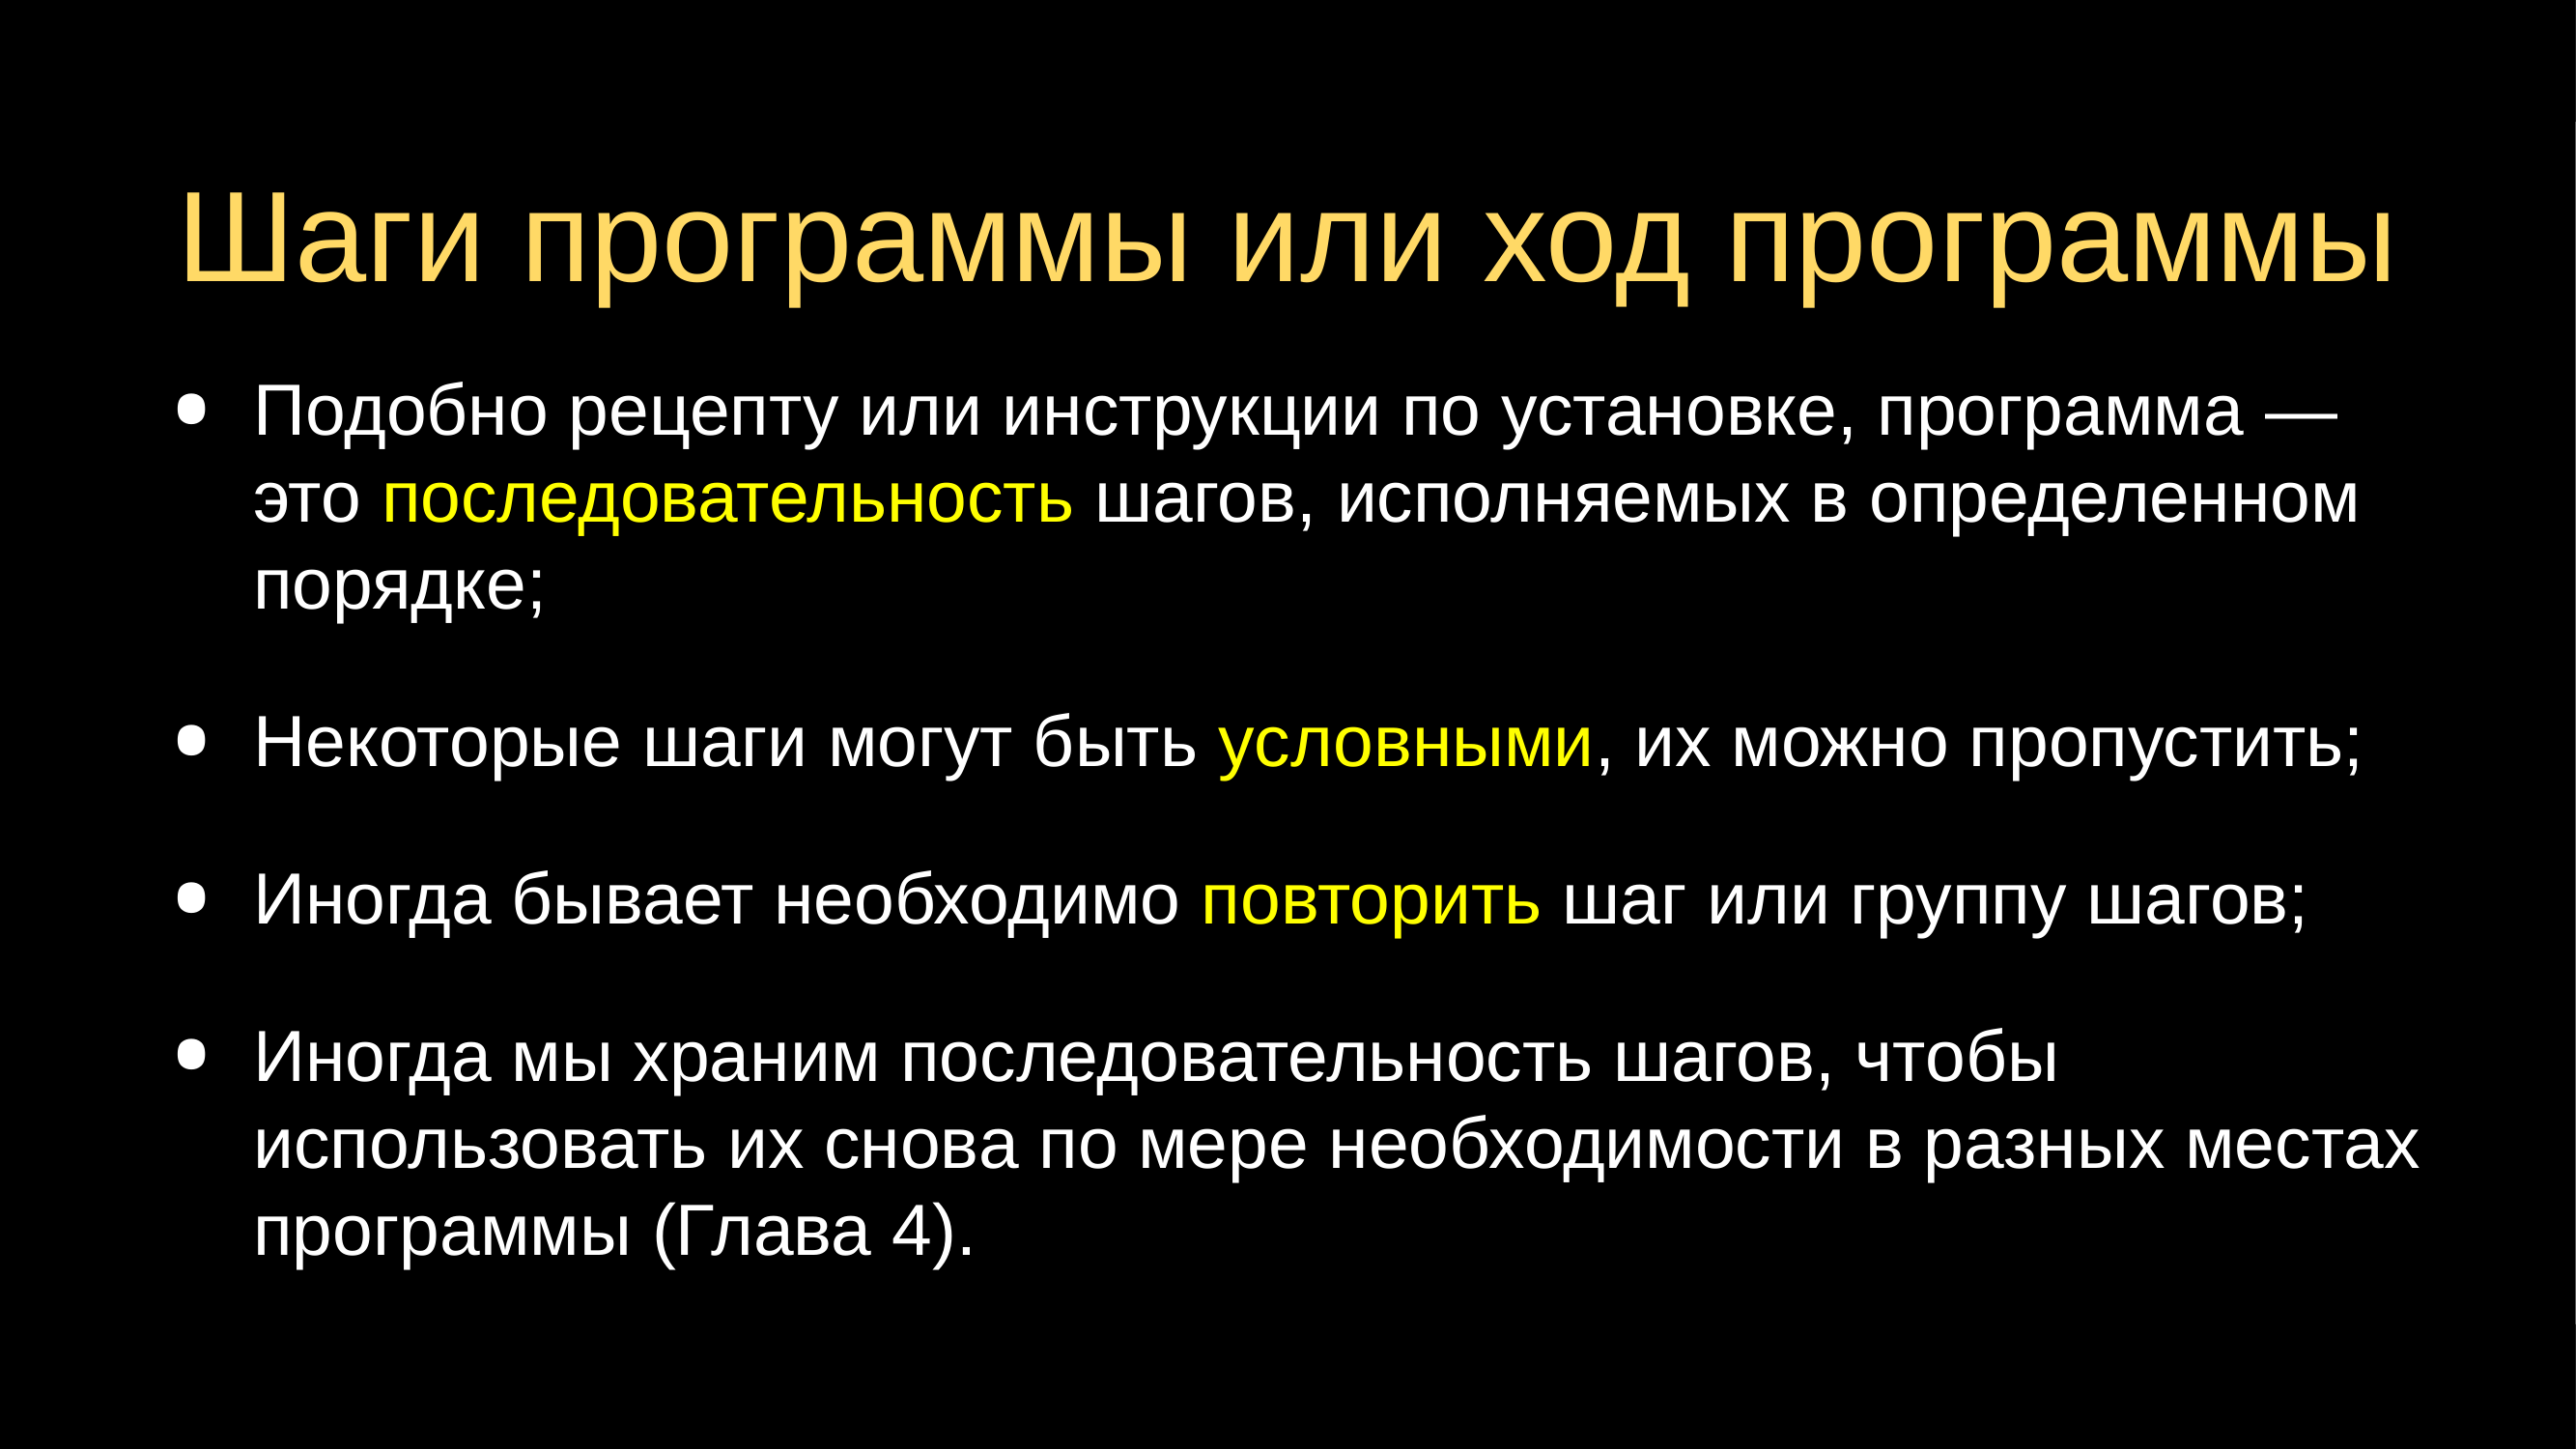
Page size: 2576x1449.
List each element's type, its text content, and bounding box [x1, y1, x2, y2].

list Подобно рецепту или инструкции по установке, программа — это последовательность шагов, исполняемых в определенном порядке; Некоторые шаги могут быть условными, их можно пропустить; Иногда бывает необходимо повторить шаг или группу шагов; Иногда мы храним последовательность шагов, чтобы использовать их снова по мере необходимости в разных местах программы (Глава 4). [128, 338, 2448, 1294]
title Шаги программы или ход программы [128, 122, 2448, 338]
